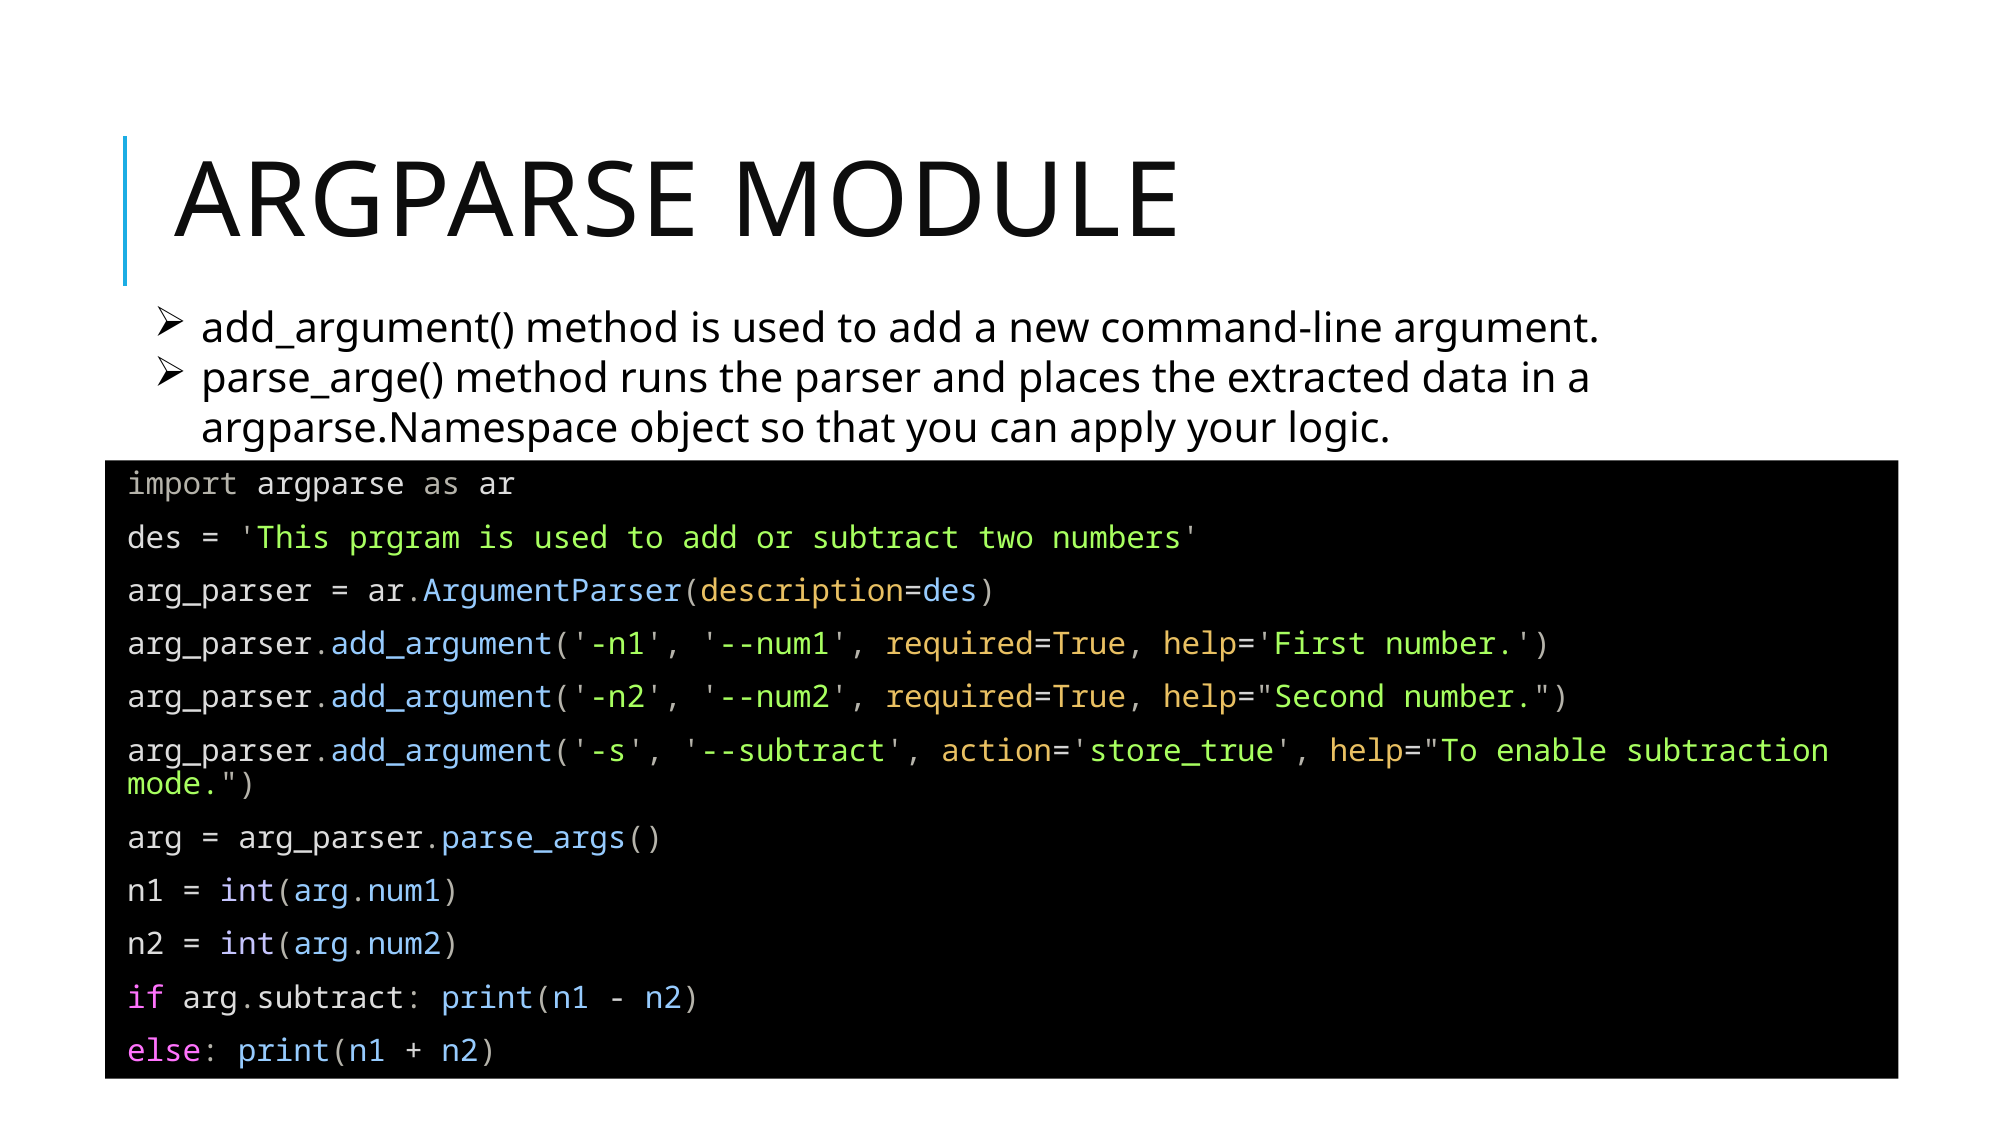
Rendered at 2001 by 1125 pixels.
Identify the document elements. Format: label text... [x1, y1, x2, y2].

text_box add_argument() method is used to add a new command-line argument. parse_arge() method runs the parser and places the extracted data in a argparse.Namespace object so that you can apply your logic. [139, 293, 1617, 459]
title Argparse Module [159, 83, 1754, 329]
list import argparse as ar des = 'This prgram is used to add or subtract two numbers' arg_parser = ar.ArgumentParser(description=des) arg_parser.add_argument('-n1', '--num1', required=True, help='First number.') arg_parser.add_argument('-n2', '--num2', required=True, help="Second number.") arg_parser.add_argument('-s', '--subtract', action='store_true', help="To enable subtraction mode.") arg = arg_parser.parse_args() n1 = int(arg.num1) n2 = int(arg.num2) if arg.subtract: print(n1 - n2) else: print(n1 + n2) [105, 460, 1899, 1079]
